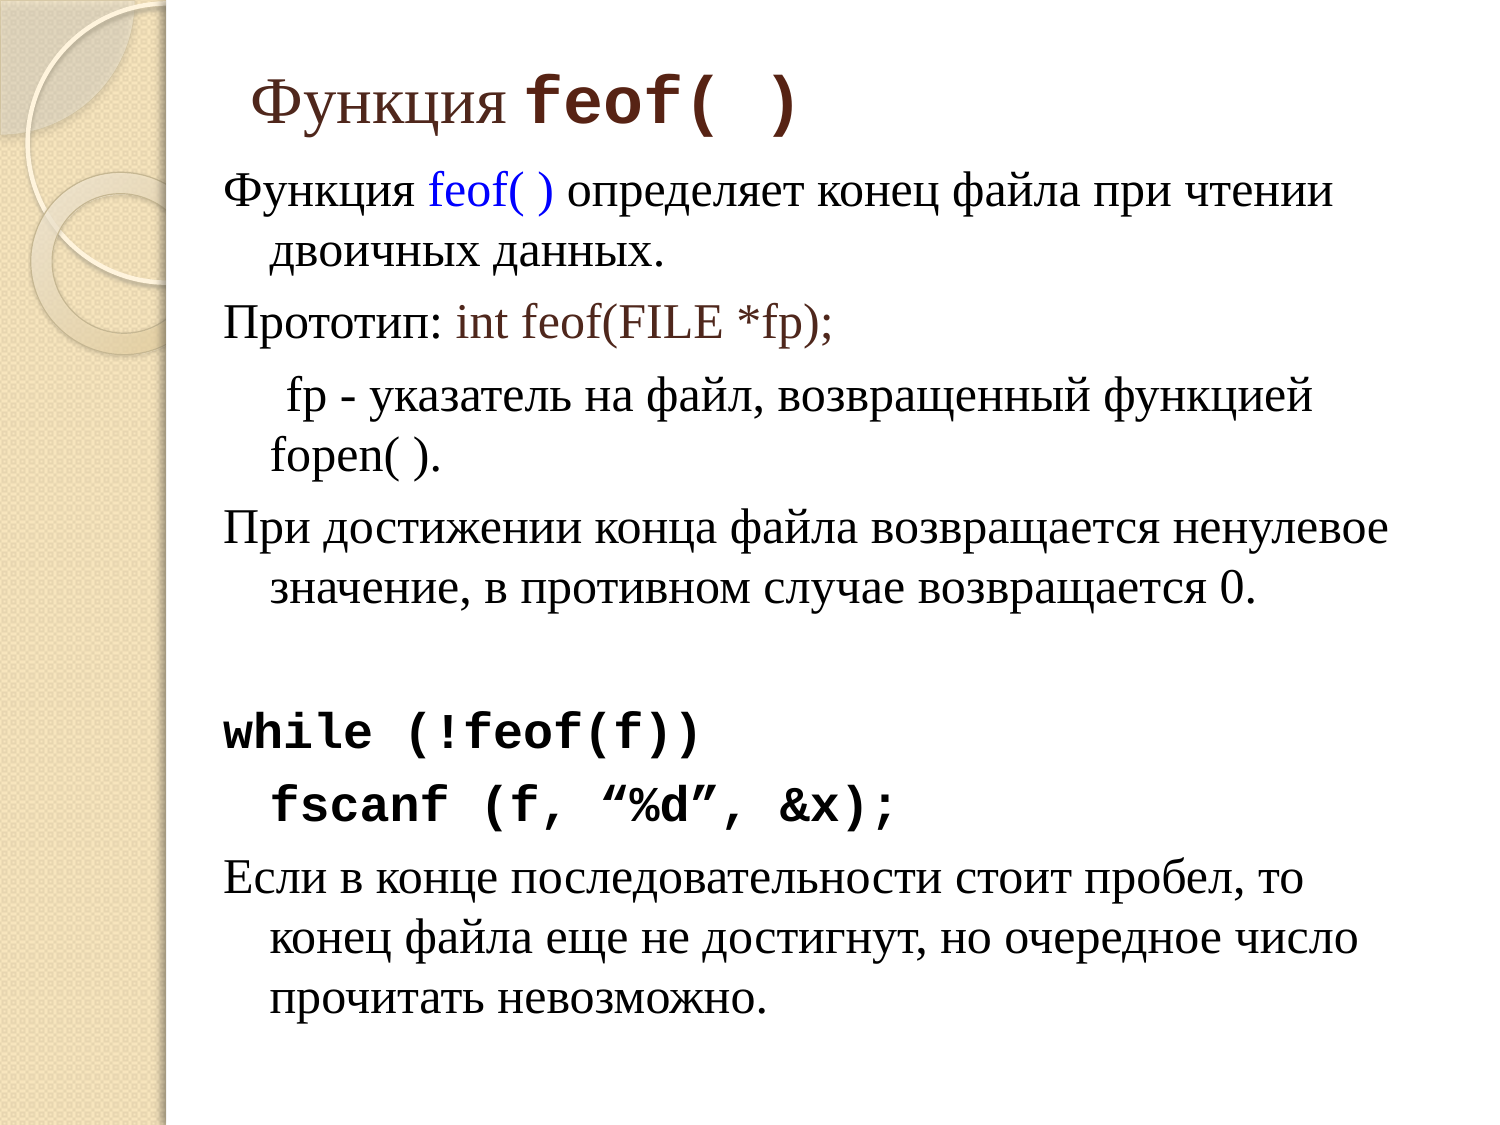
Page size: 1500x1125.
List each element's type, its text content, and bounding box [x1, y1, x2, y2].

title Функция feof( ) [235, 45, 1466, 149]
list Функция feof( ) определяет конец файла при чтении двоичных данных. Прототип: int feof(FILE *fp); fp - указатель на файл, возвращенный функцией fopen( ). При достижении конца файла возвращается ненулевое значение, в противном случае возвращается 0. while (!feof(f)) fscanf (f, “%d”, &x); Если в конце последовательности стоит пробел, то конец файла еще не достигнут, но очередное число прочитать невозможно. [194, 148, 1425, 1035]
